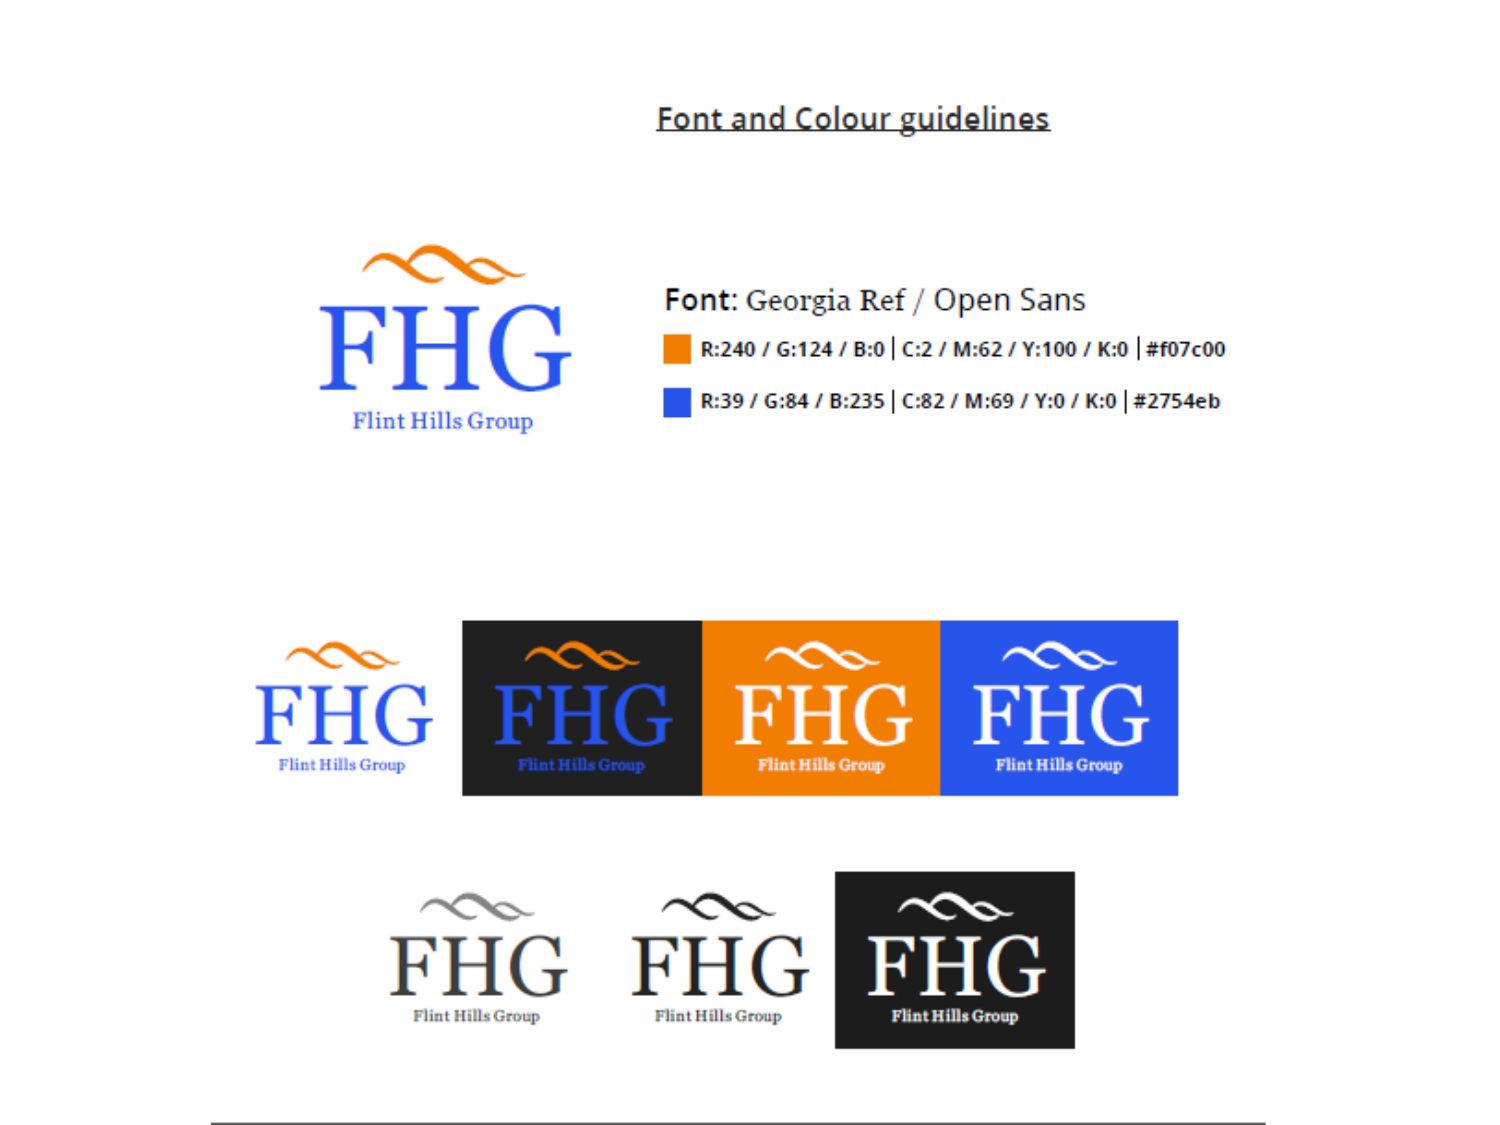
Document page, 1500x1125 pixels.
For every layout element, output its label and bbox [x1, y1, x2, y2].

picture [210, 8, 1266, 1125]
